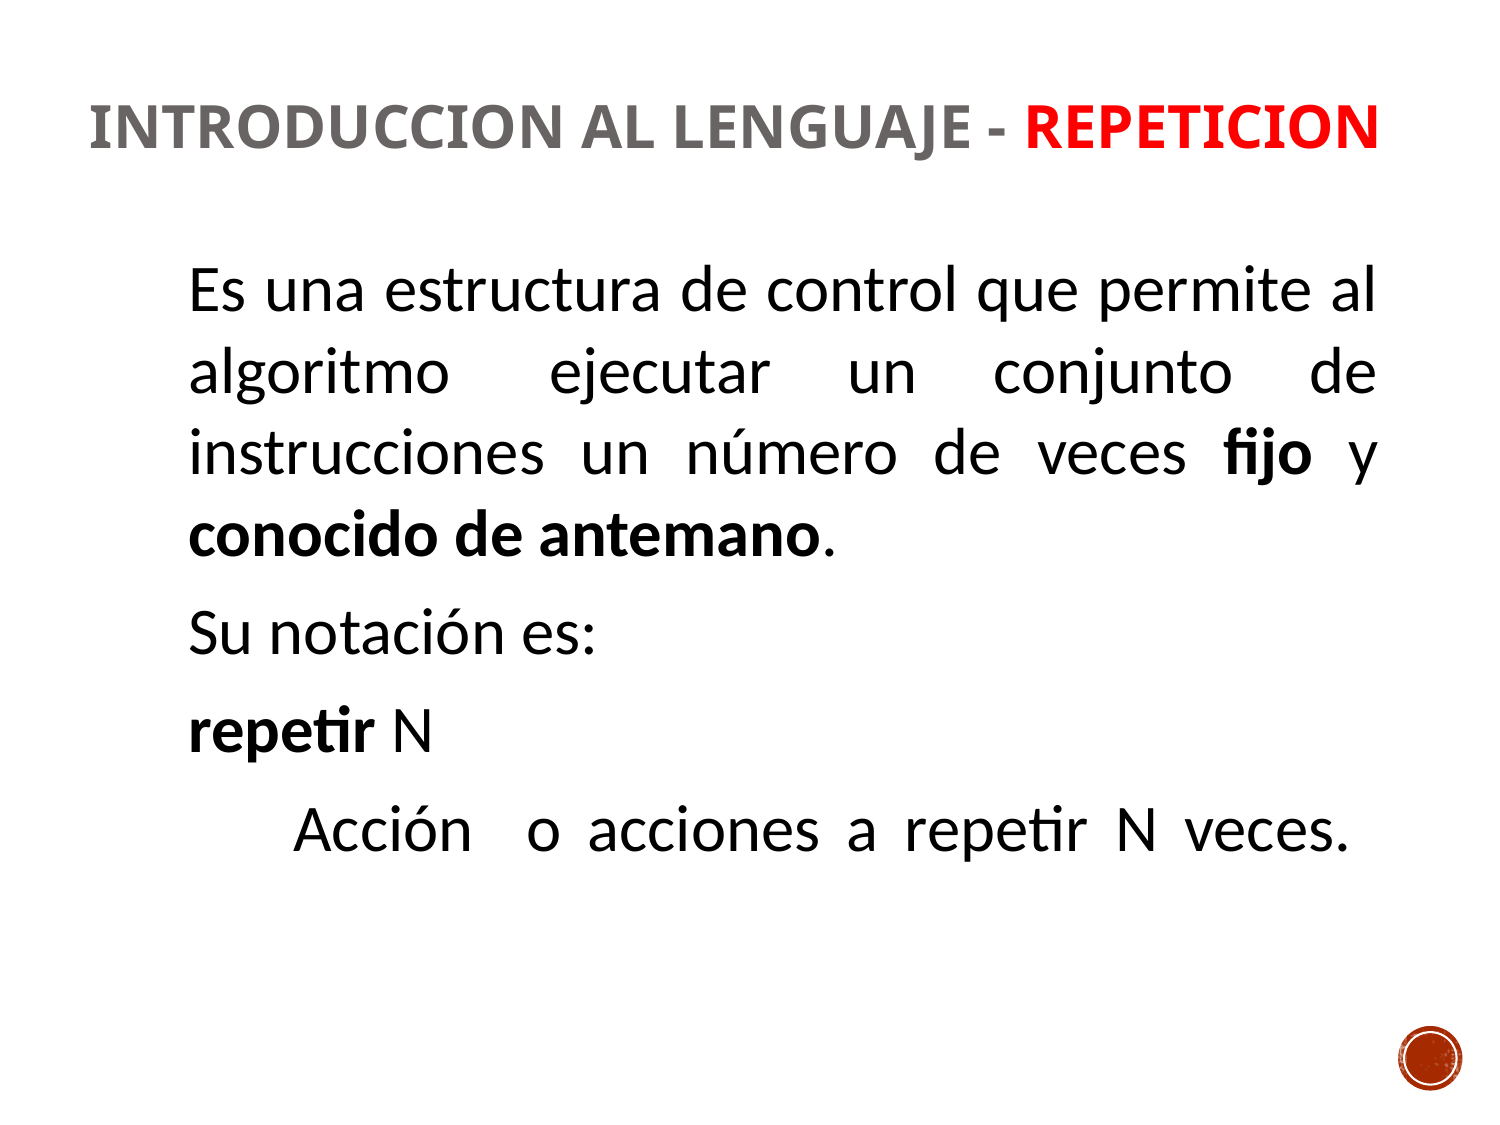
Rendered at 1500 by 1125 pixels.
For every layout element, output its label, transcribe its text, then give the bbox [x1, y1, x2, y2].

text_box Es una estructura de control que permite al algoritmo ejecutar un conjunto de instrucciones un número de veces fijo y conocido de antemano. Su notación es: repetir N Acción o acciones a repetir N veces. [118, 236, 1394, 998]
text_box INTRODUCCION AL LENGUAJE - REPETICION [74, 81, 1425, 198]
